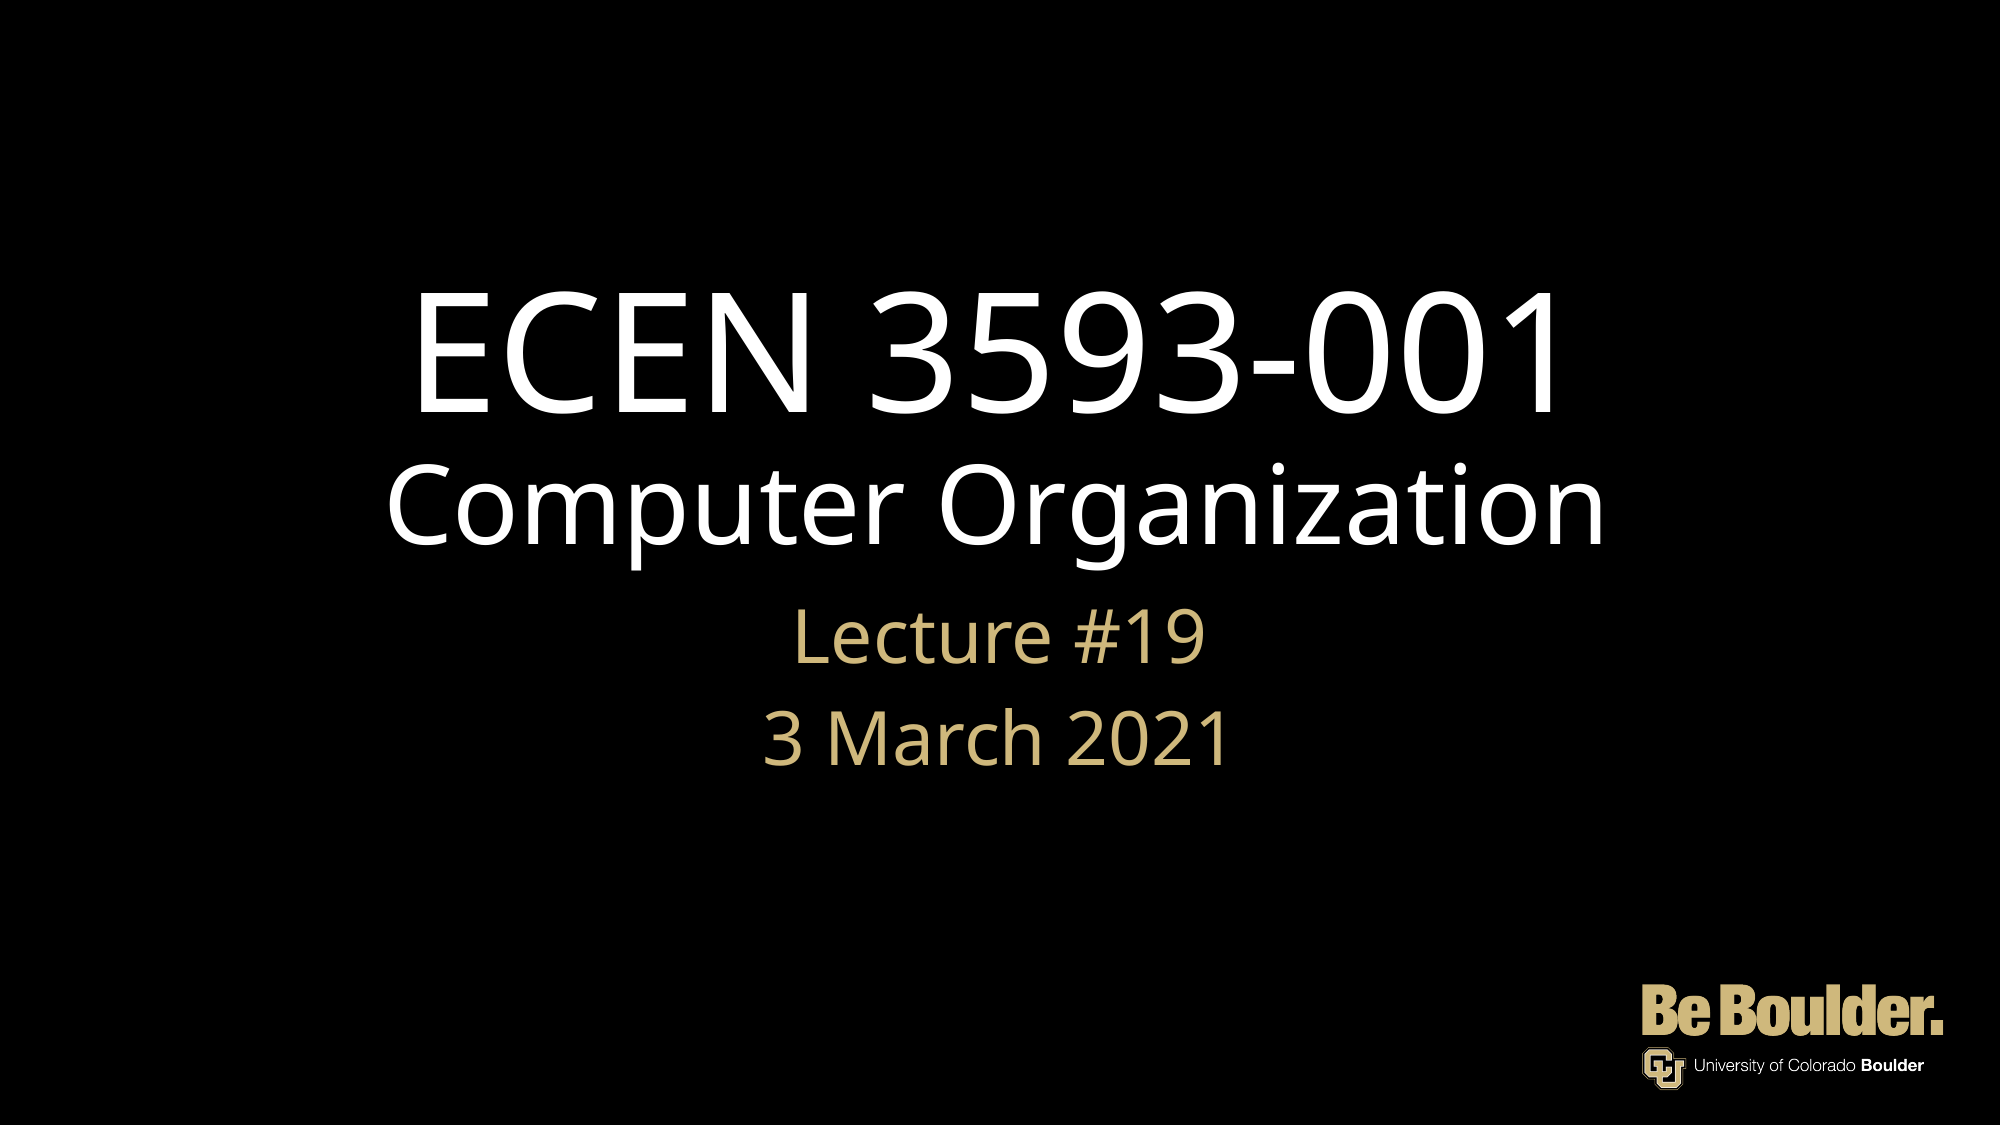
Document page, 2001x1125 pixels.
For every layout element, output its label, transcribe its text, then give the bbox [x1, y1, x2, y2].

subtitle Lecture #19 3 March 2021 [249, 590, 1750, 863]
title ECEN 3593-001 Computer Organization [32, 184, 1962, 576]
picture [1623, 980, 1962, 1094]
